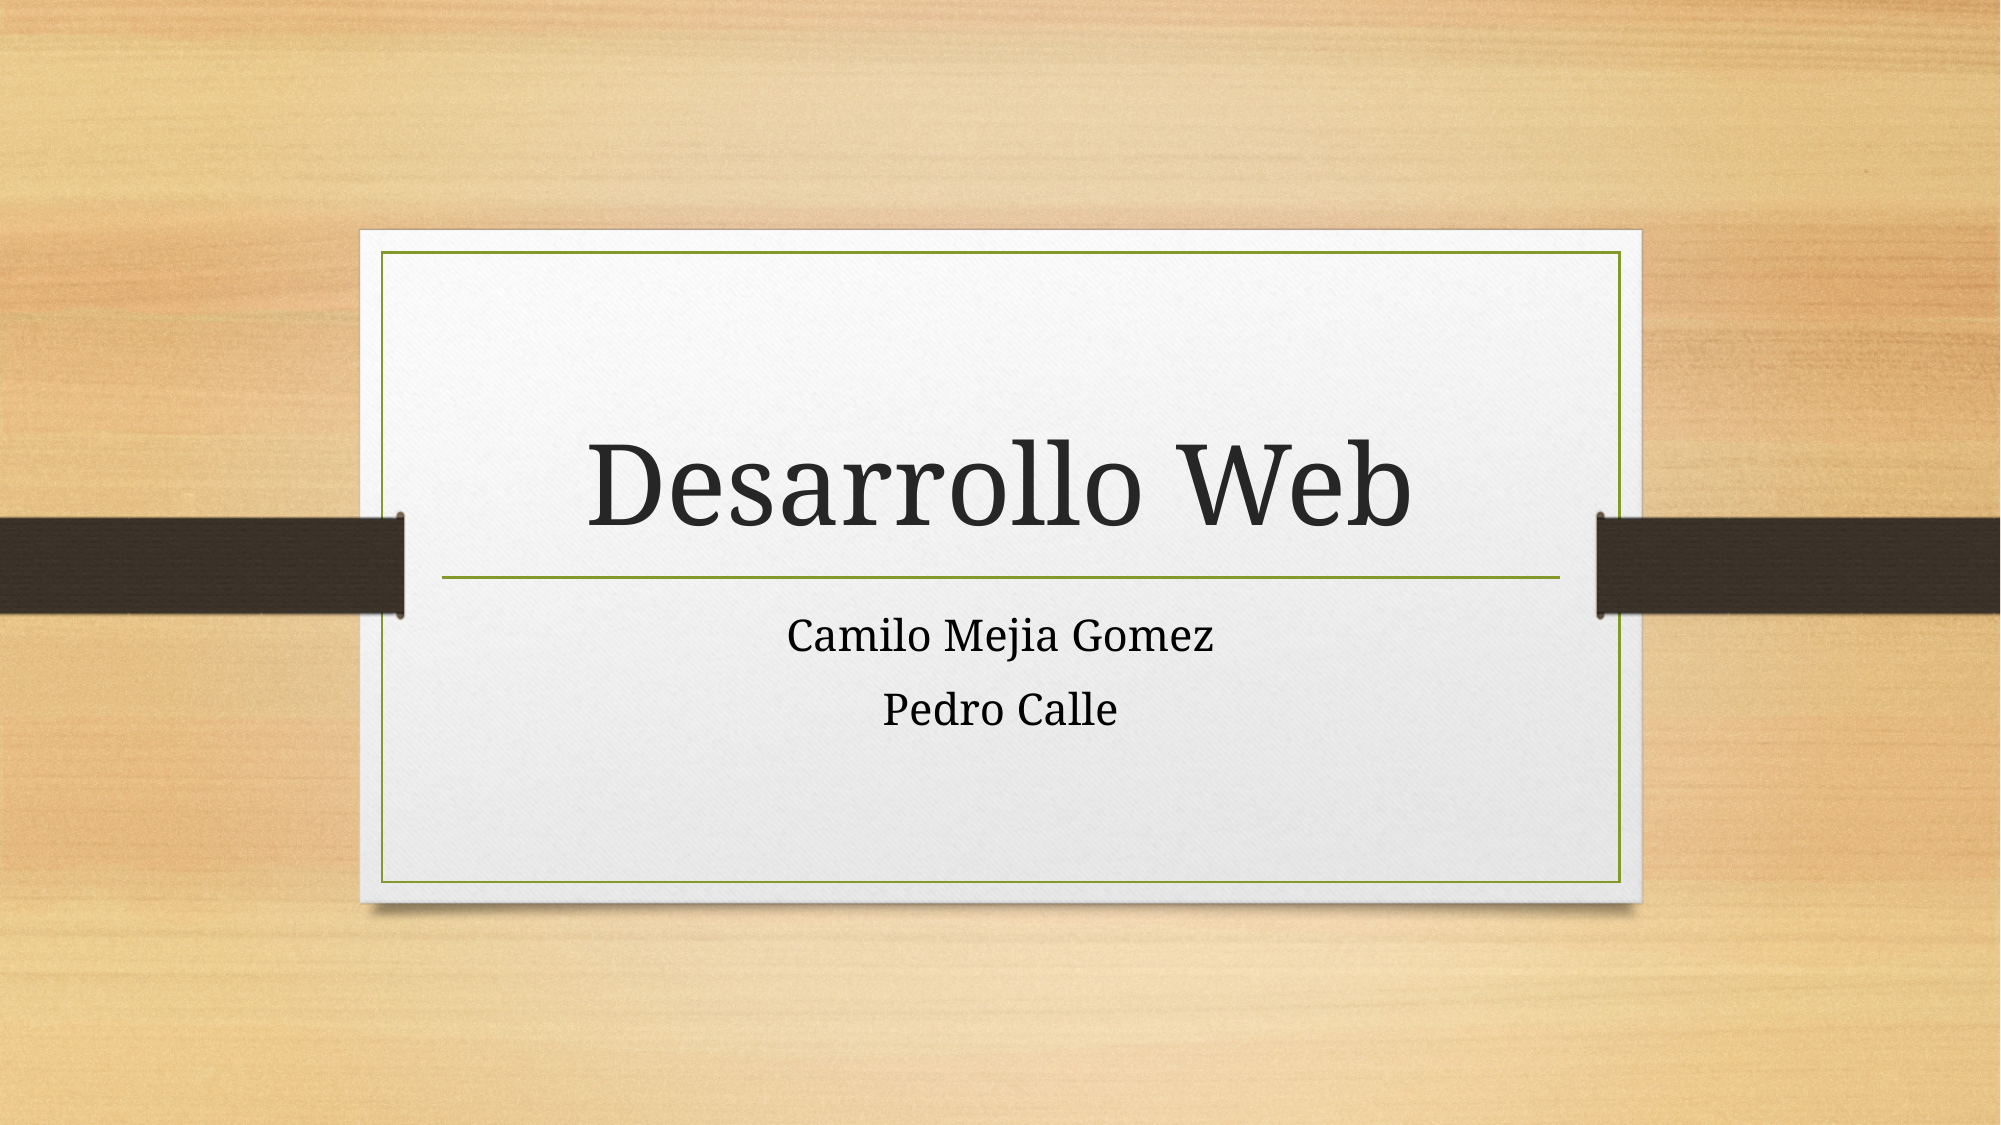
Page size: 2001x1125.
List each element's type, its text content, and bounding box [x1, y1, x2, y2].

subtitle Camilo Mejia Gomez Pedro Calle [441, 600, 1560, 817]
title Desarrollo Web [441, 306, 1560, 556]
picture [0, 0, 2001, 1125]
